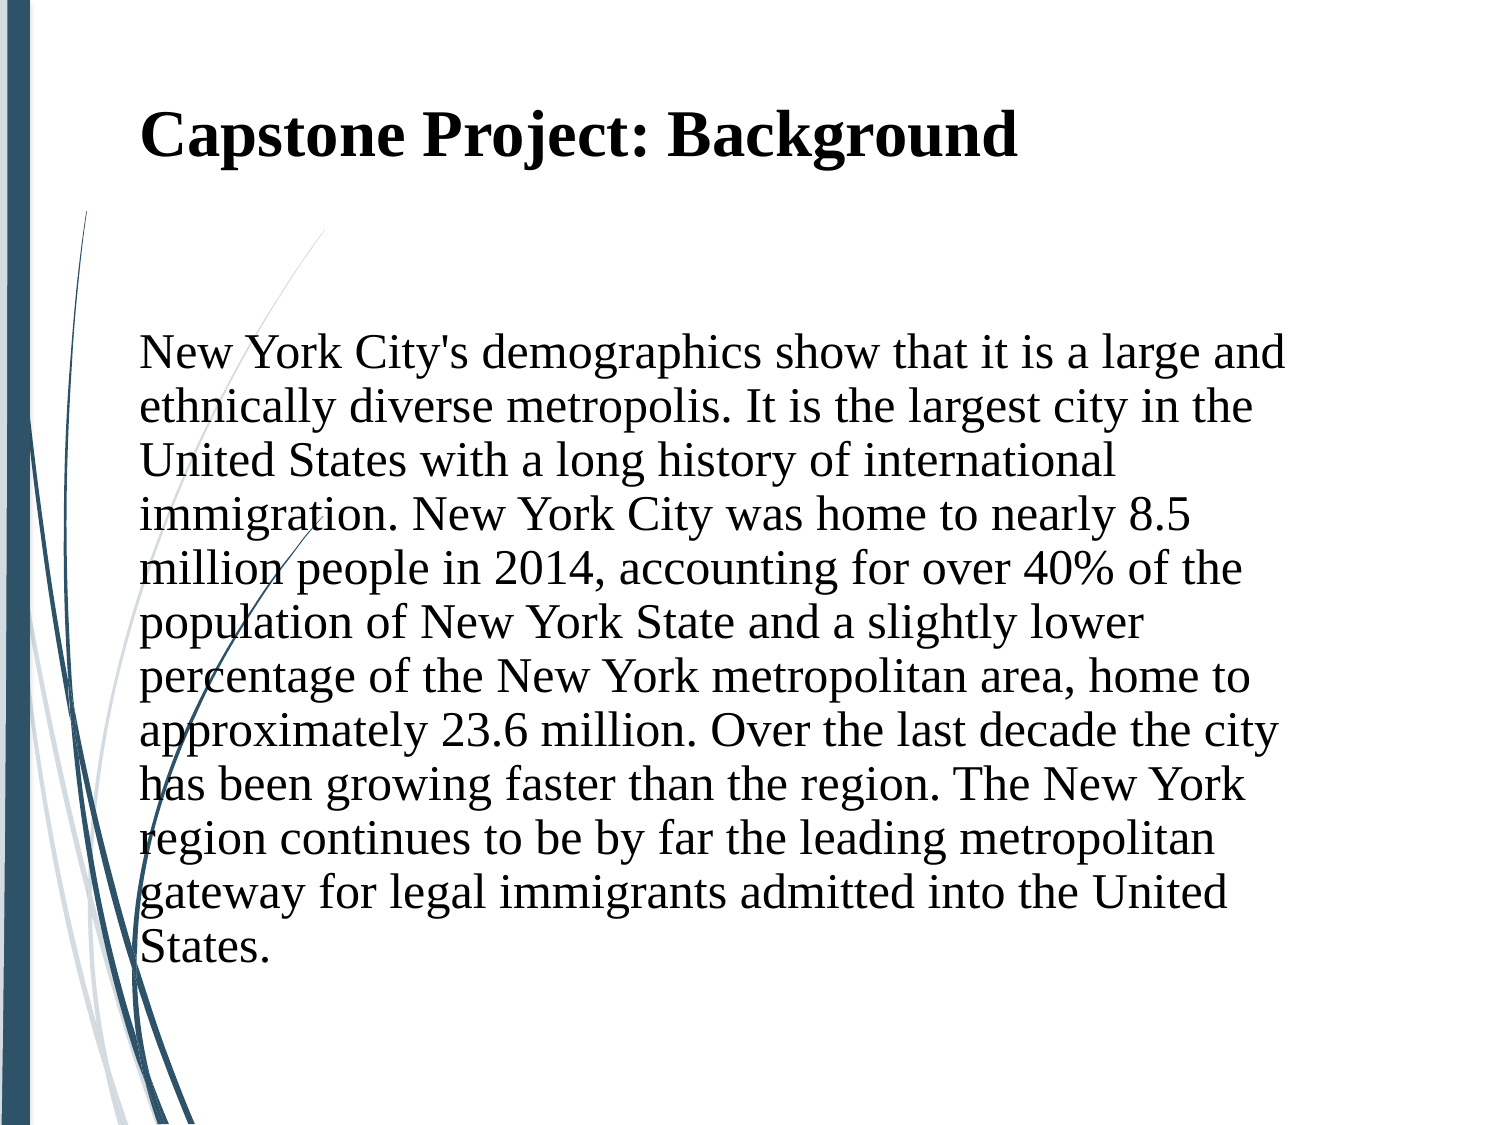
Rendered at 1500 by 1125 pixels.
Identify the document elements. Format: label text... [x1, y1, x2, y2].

text_box New York City's demographics show that it is a large and ethnically diverse metropolis. It is the largest city in the United States with a long history of international immigration. New York City was home to nearly 8.5 million people in 2014, accounting for over 40% of the population of New York State and a slightly lower percentage of the New York metropolitan area, home to approximately 23.6 million. Over the last decade the city has been growing faster than the region. The New York region continues to be by far the leading metropolitan gateway for legal immigrants admitted into the United States. [124, 318, 1361, 1034]
text_box Capstone Project: Background [124, 90, 1299, 318]
text_box [0, 0, 9, 1125]
